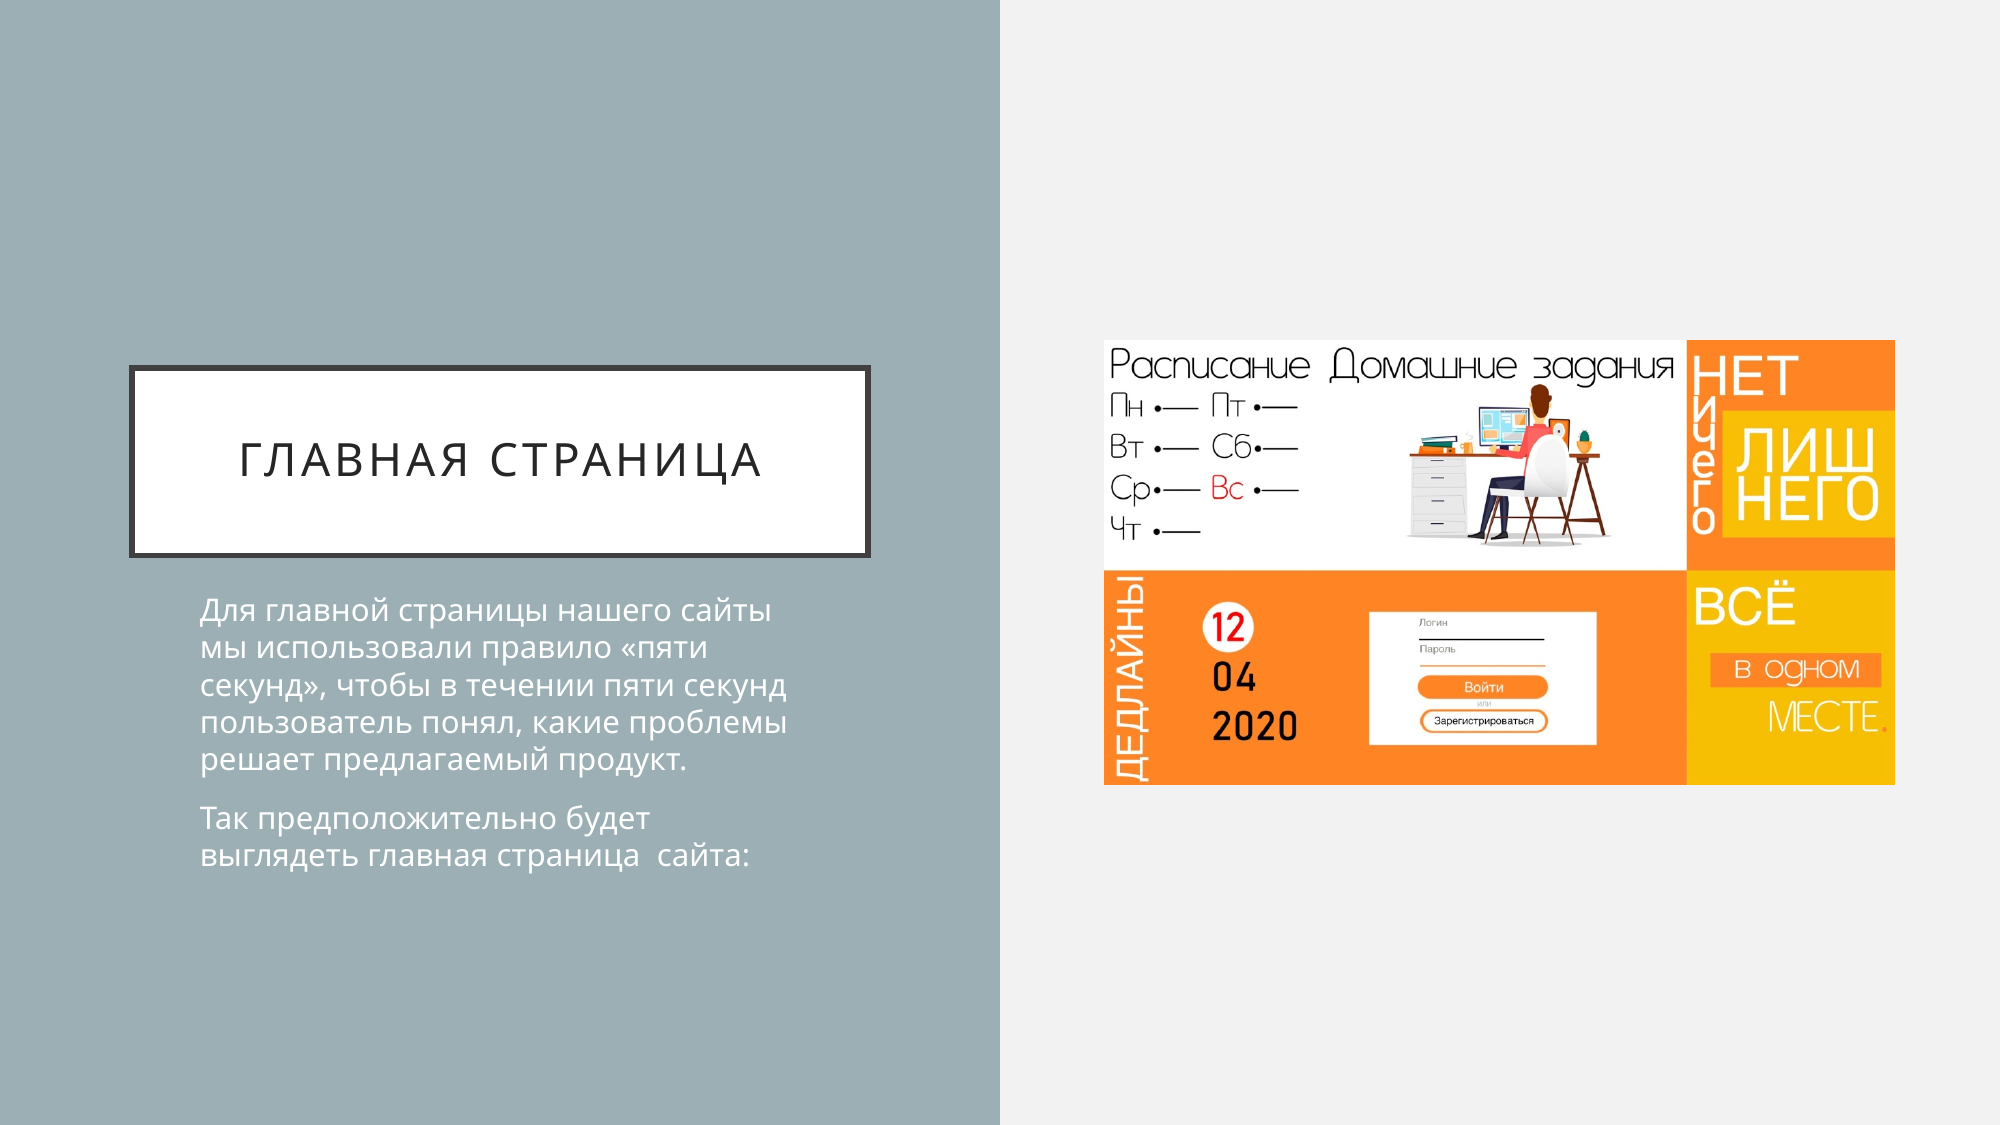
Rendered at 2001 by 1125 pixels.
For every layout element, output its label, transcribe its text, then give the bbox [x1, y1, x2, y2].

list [1104, 340, 1895, 785]
title Главная страница [129, 365, 871, 558]
list Для главной страницы нашего сайты мы использовали правило «пяти секунд», чтобы в течении пяти секунд пользователь понял, какие проблемы решает предлагаемый продукт. Так предположительно будет выглядеть главная страница сайта: [183, 582, 806, 943]
